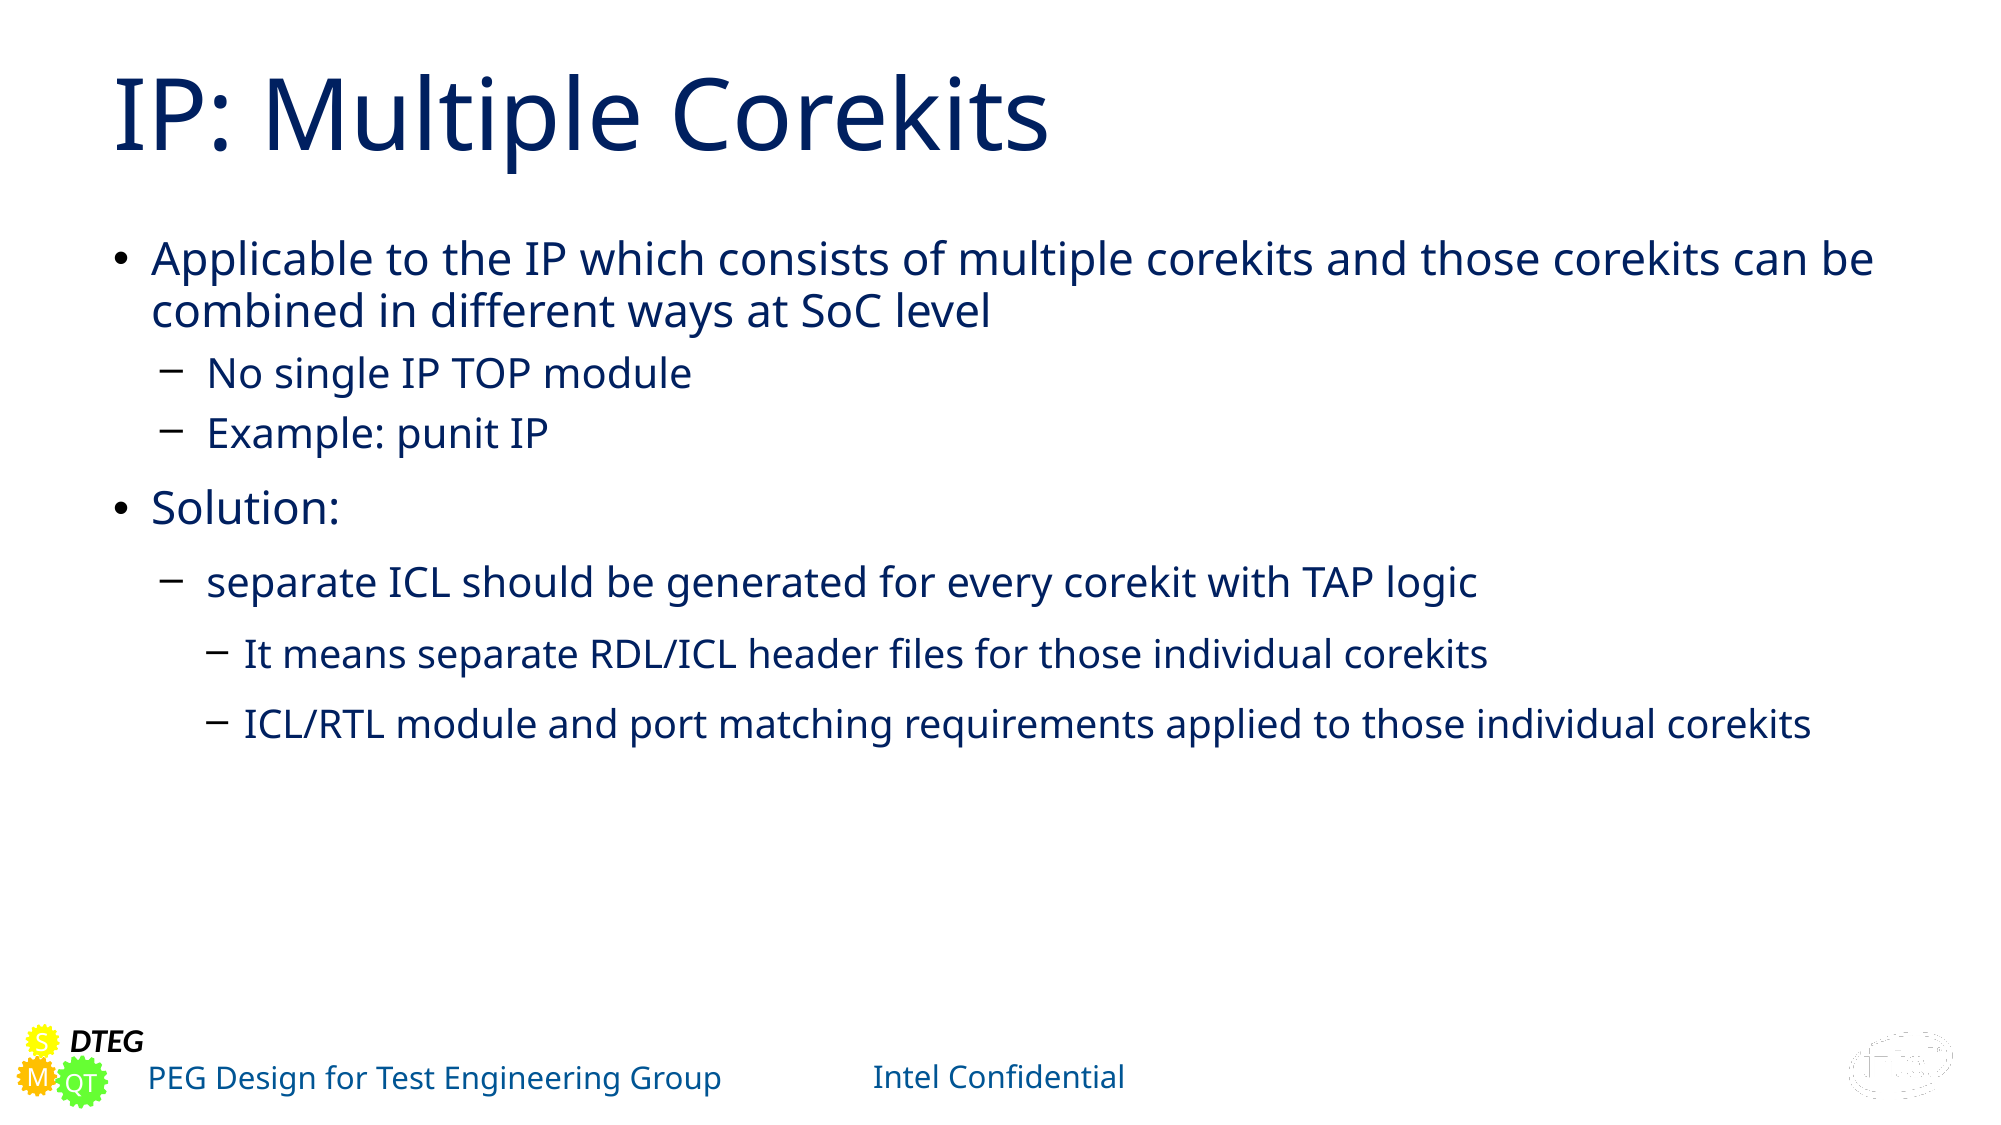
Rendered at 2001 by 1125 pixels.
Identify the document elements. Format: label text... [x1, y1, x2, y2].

title IP: Multiple Corekits [99, 44, 1901, 192]
list Applicable to the IP which consists of multiple corekits and those corekits can be combined in different ways at SoC level No single IP TOP module Example: punit IP Solution: separate ICL should be generated for every corekit with TAP logic It means separate RDL/ICL header files for those individual corekits ICL/RTL module and port matching requirements applied to those individual corekits [99, 226, 1901, 1006]
picture [1845, 1028, 1955, 1103]
